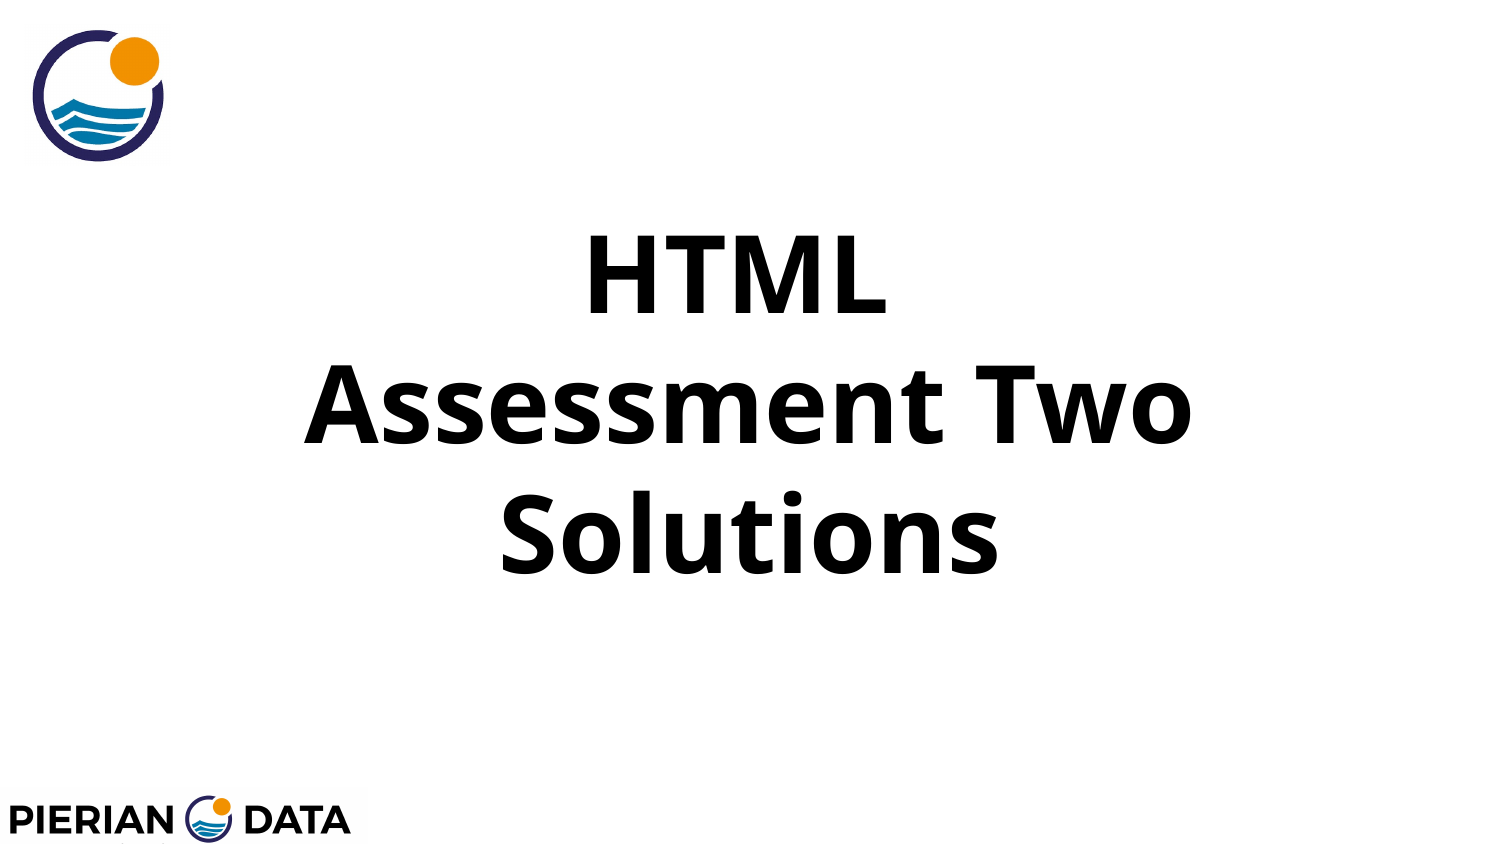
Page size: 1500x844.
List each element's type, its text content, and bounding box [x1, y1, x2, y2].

picture [0, 787, 368, 844]
picture [24, 24, 172, 167]
title HTML Assessment Two Solutions [51, 273, 1449, 611]
